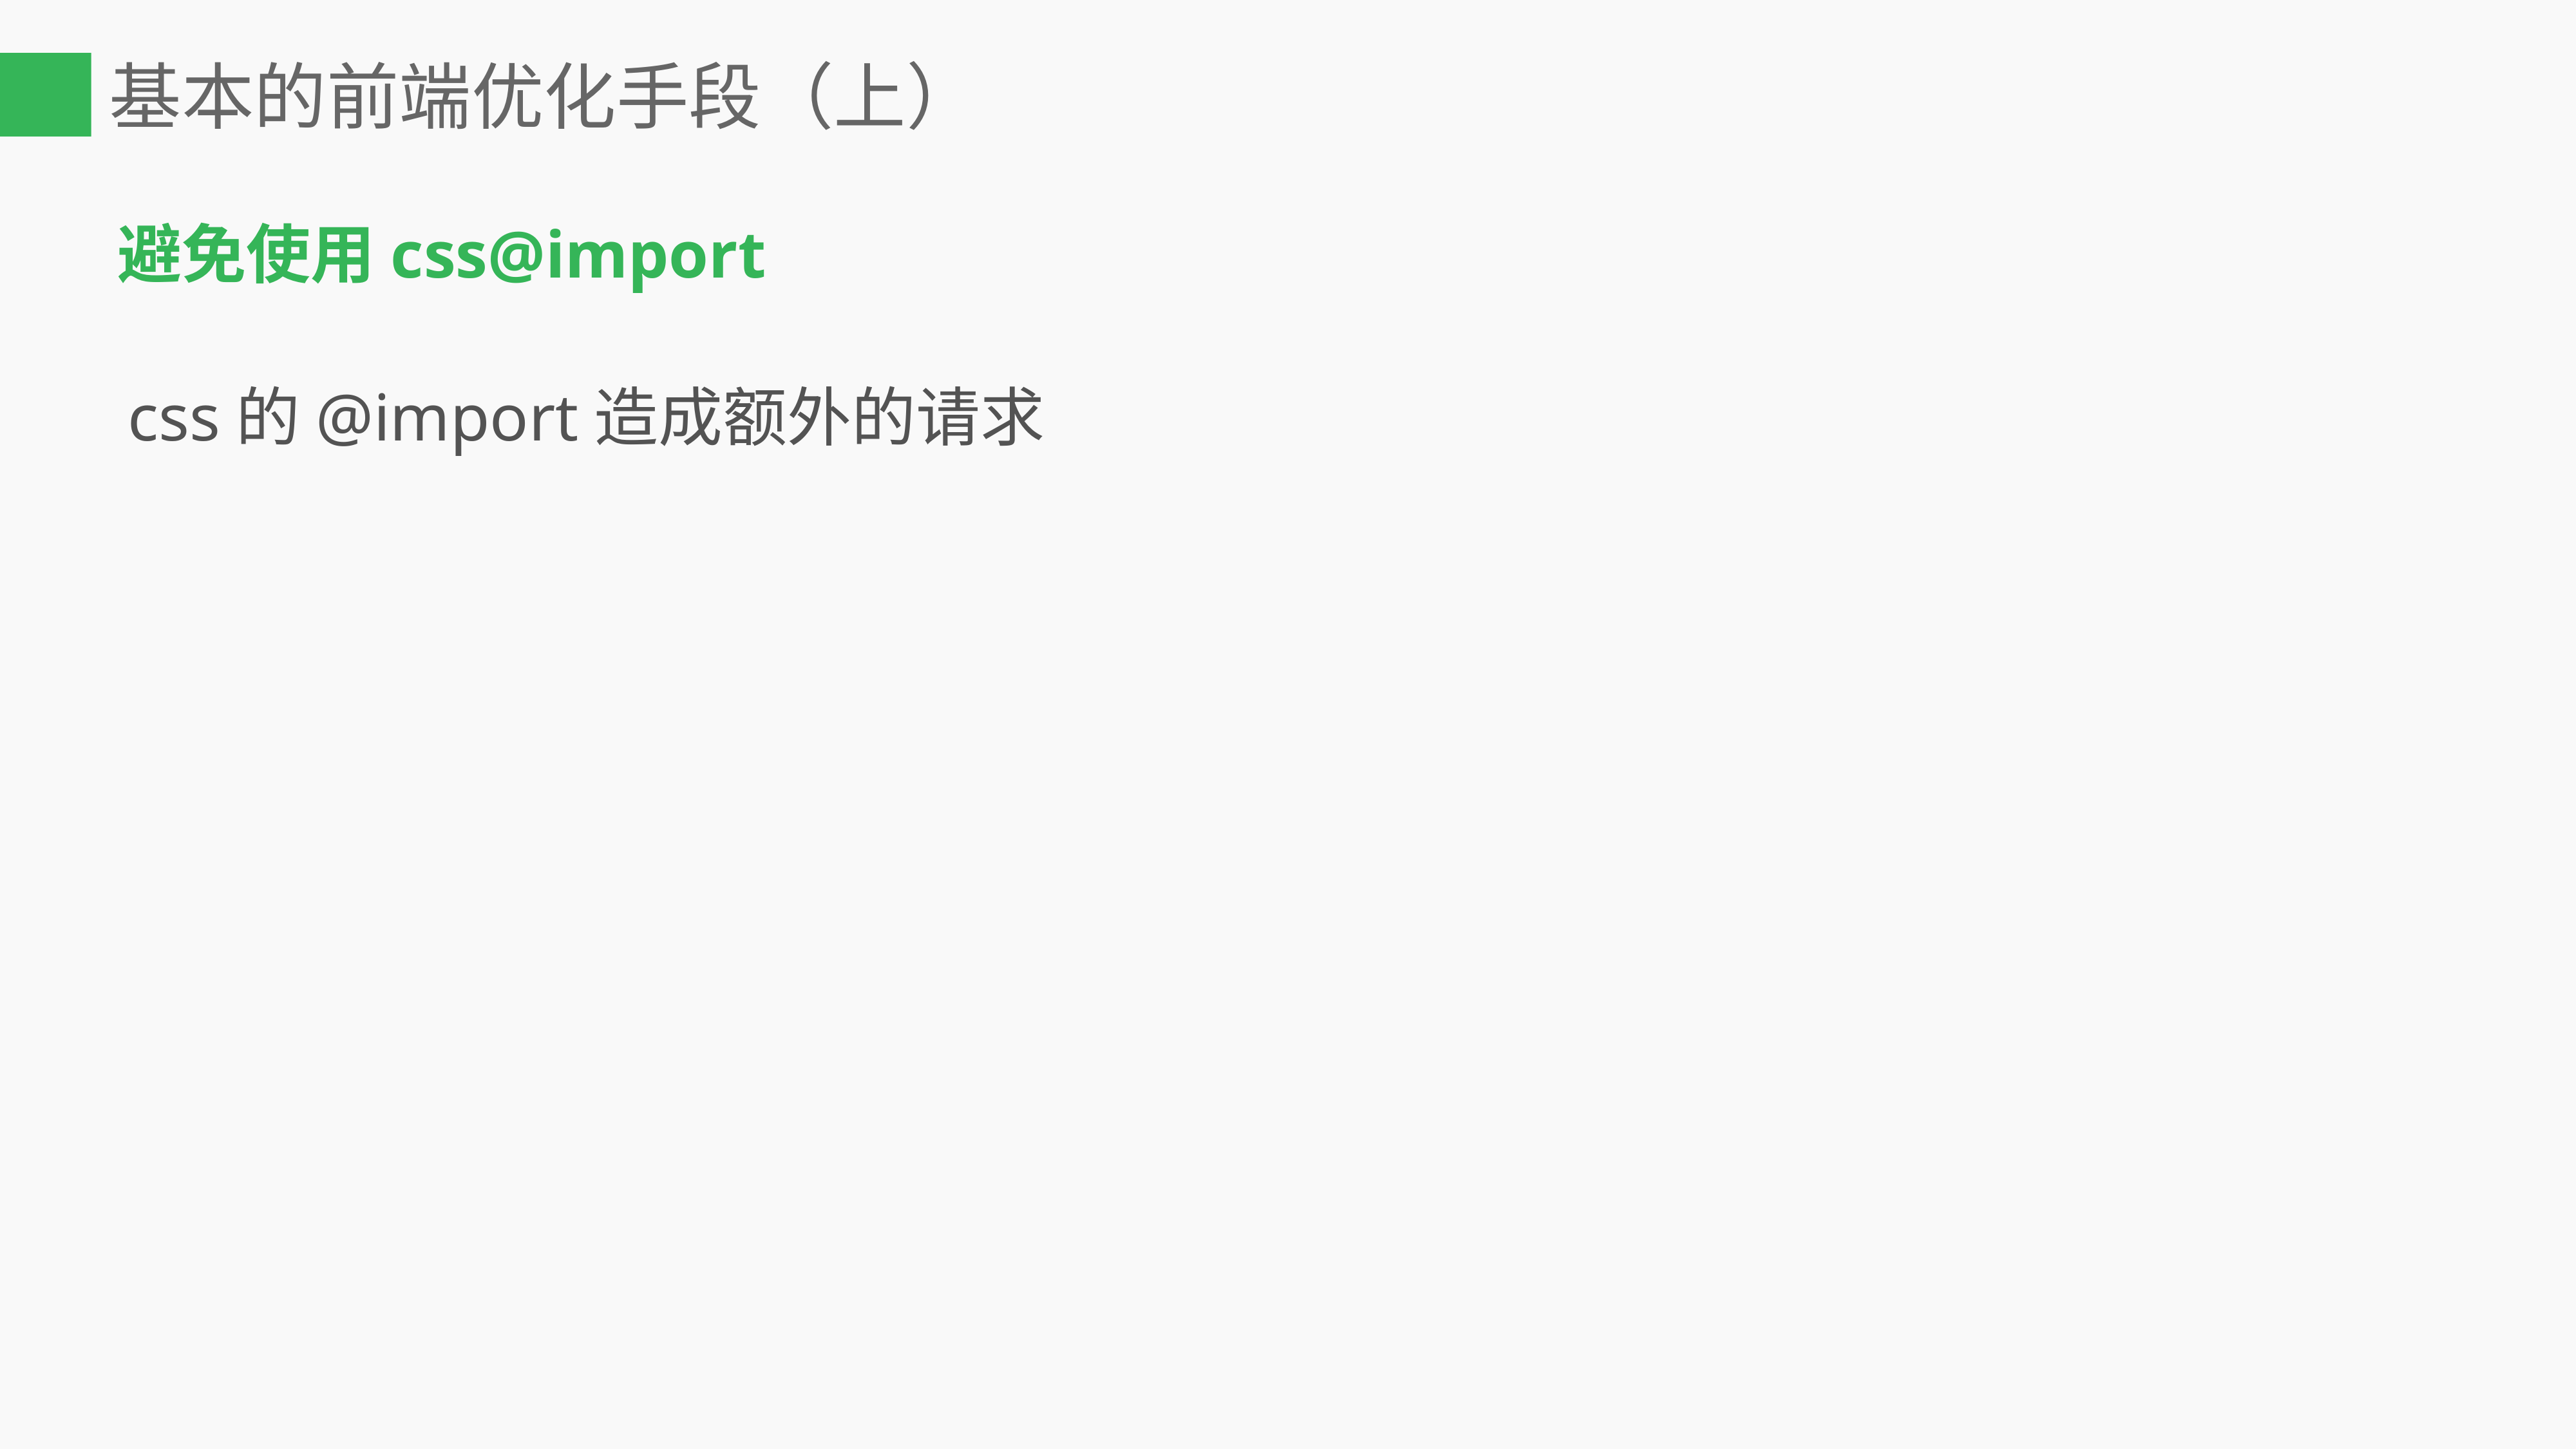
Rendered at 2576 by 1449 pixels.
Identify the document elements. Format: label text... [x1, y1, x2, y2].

picture [0, 53, 91, 137]
title 基本的前端优化手段（上） [108, 44, 2540, 144]
subtitle css的@import造成额外的请求 [108, 268, 2455, 1338]
text_box 避免使用css@import [108, 209, 777, 268]
